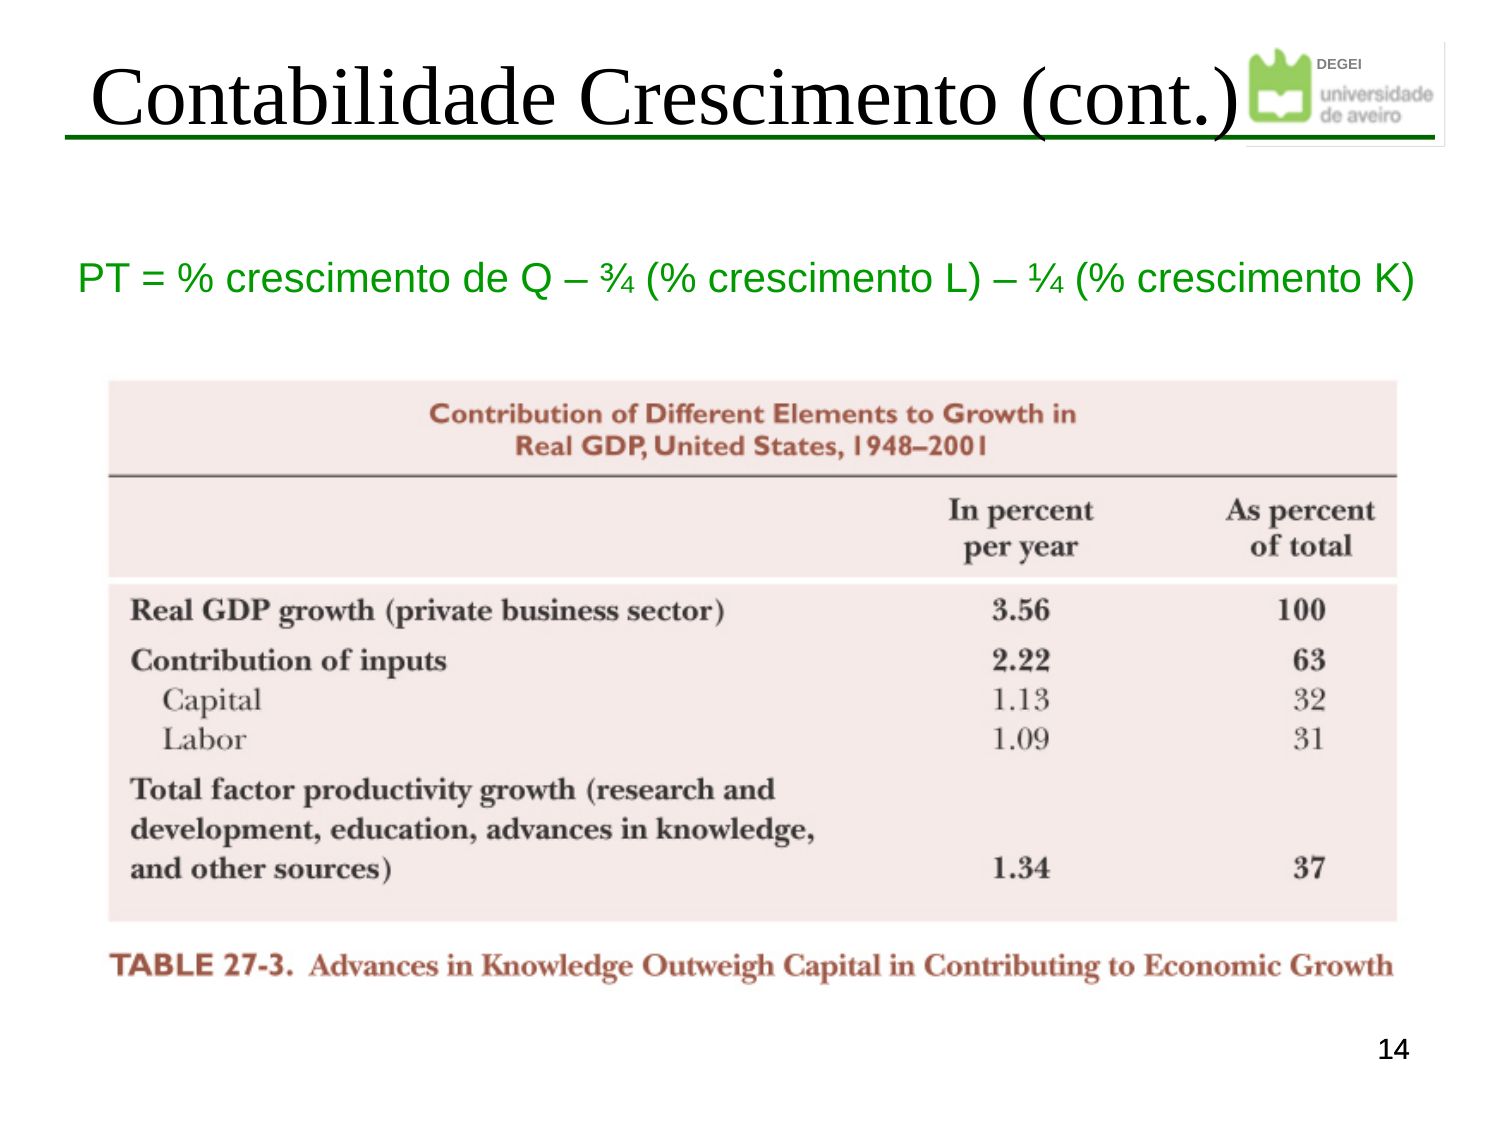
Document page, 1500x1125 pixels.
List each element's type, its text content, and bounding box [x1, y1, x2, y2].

text_box 14 [1074, 1023, 1425, 1103]
picture [1246, 42, 1447, 149]
picture [74, 359, 1426, 999]
text_box PT = % crescimento de Q – ¾ (% crescimento L) – ¼ (% crescimento K) [62, 243, 1450, 309]
title Contabilidade Crescimento (cont.) [74, 44, 1426, 138]
